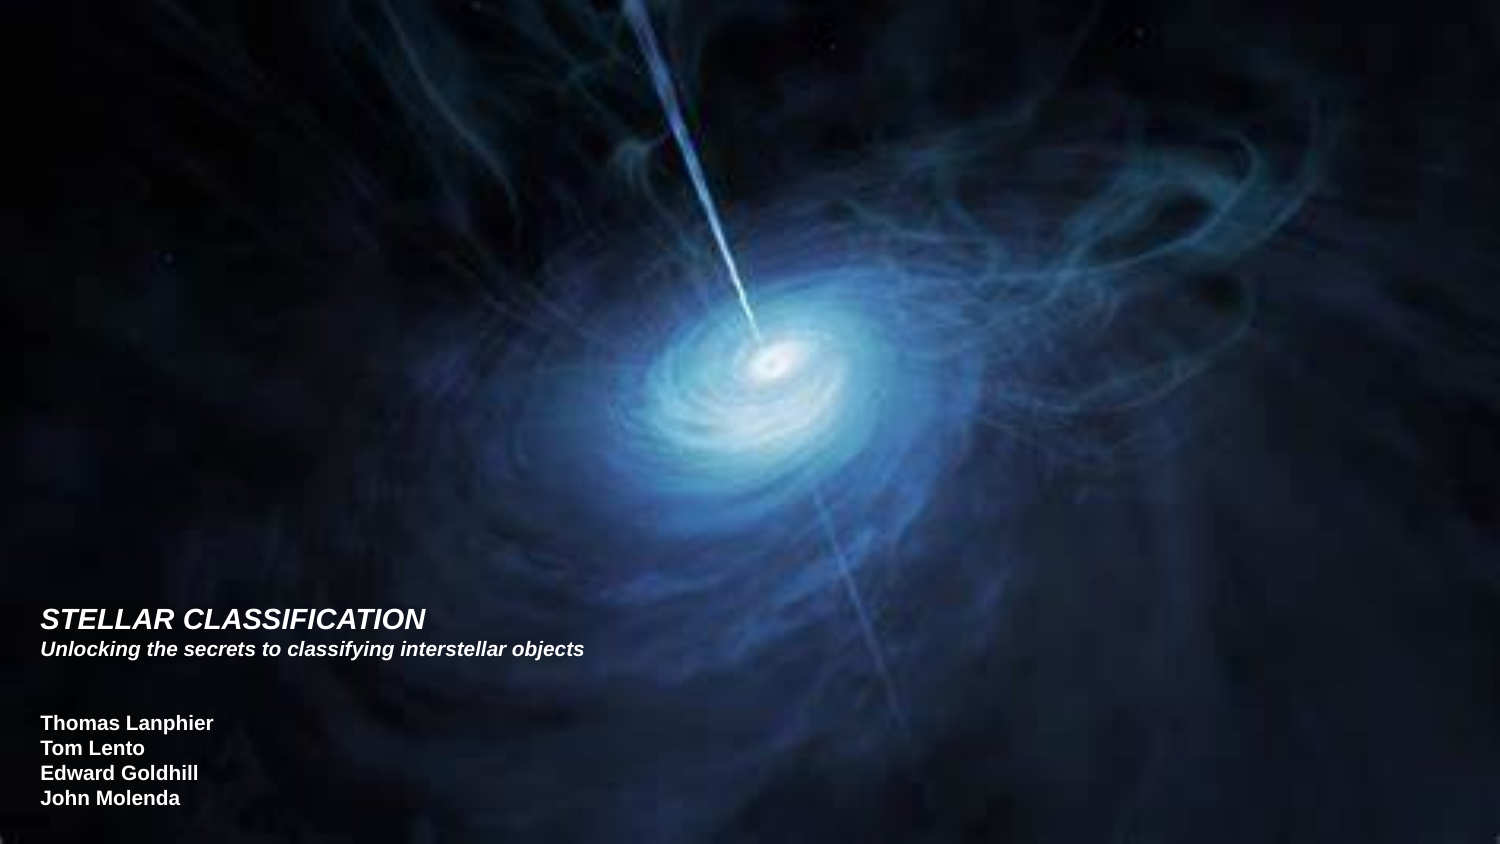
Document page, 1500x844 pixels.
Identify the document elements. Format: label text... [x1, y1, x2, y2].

picture [0, 0, 1500, 844]
text_box STELLAR CLASSIFICATION Unlocking the secrets to classifying interstellar objects Thomas Lanphier Tom Lento Edward Goldhill John Molenda [25, 585, 967, 825]
